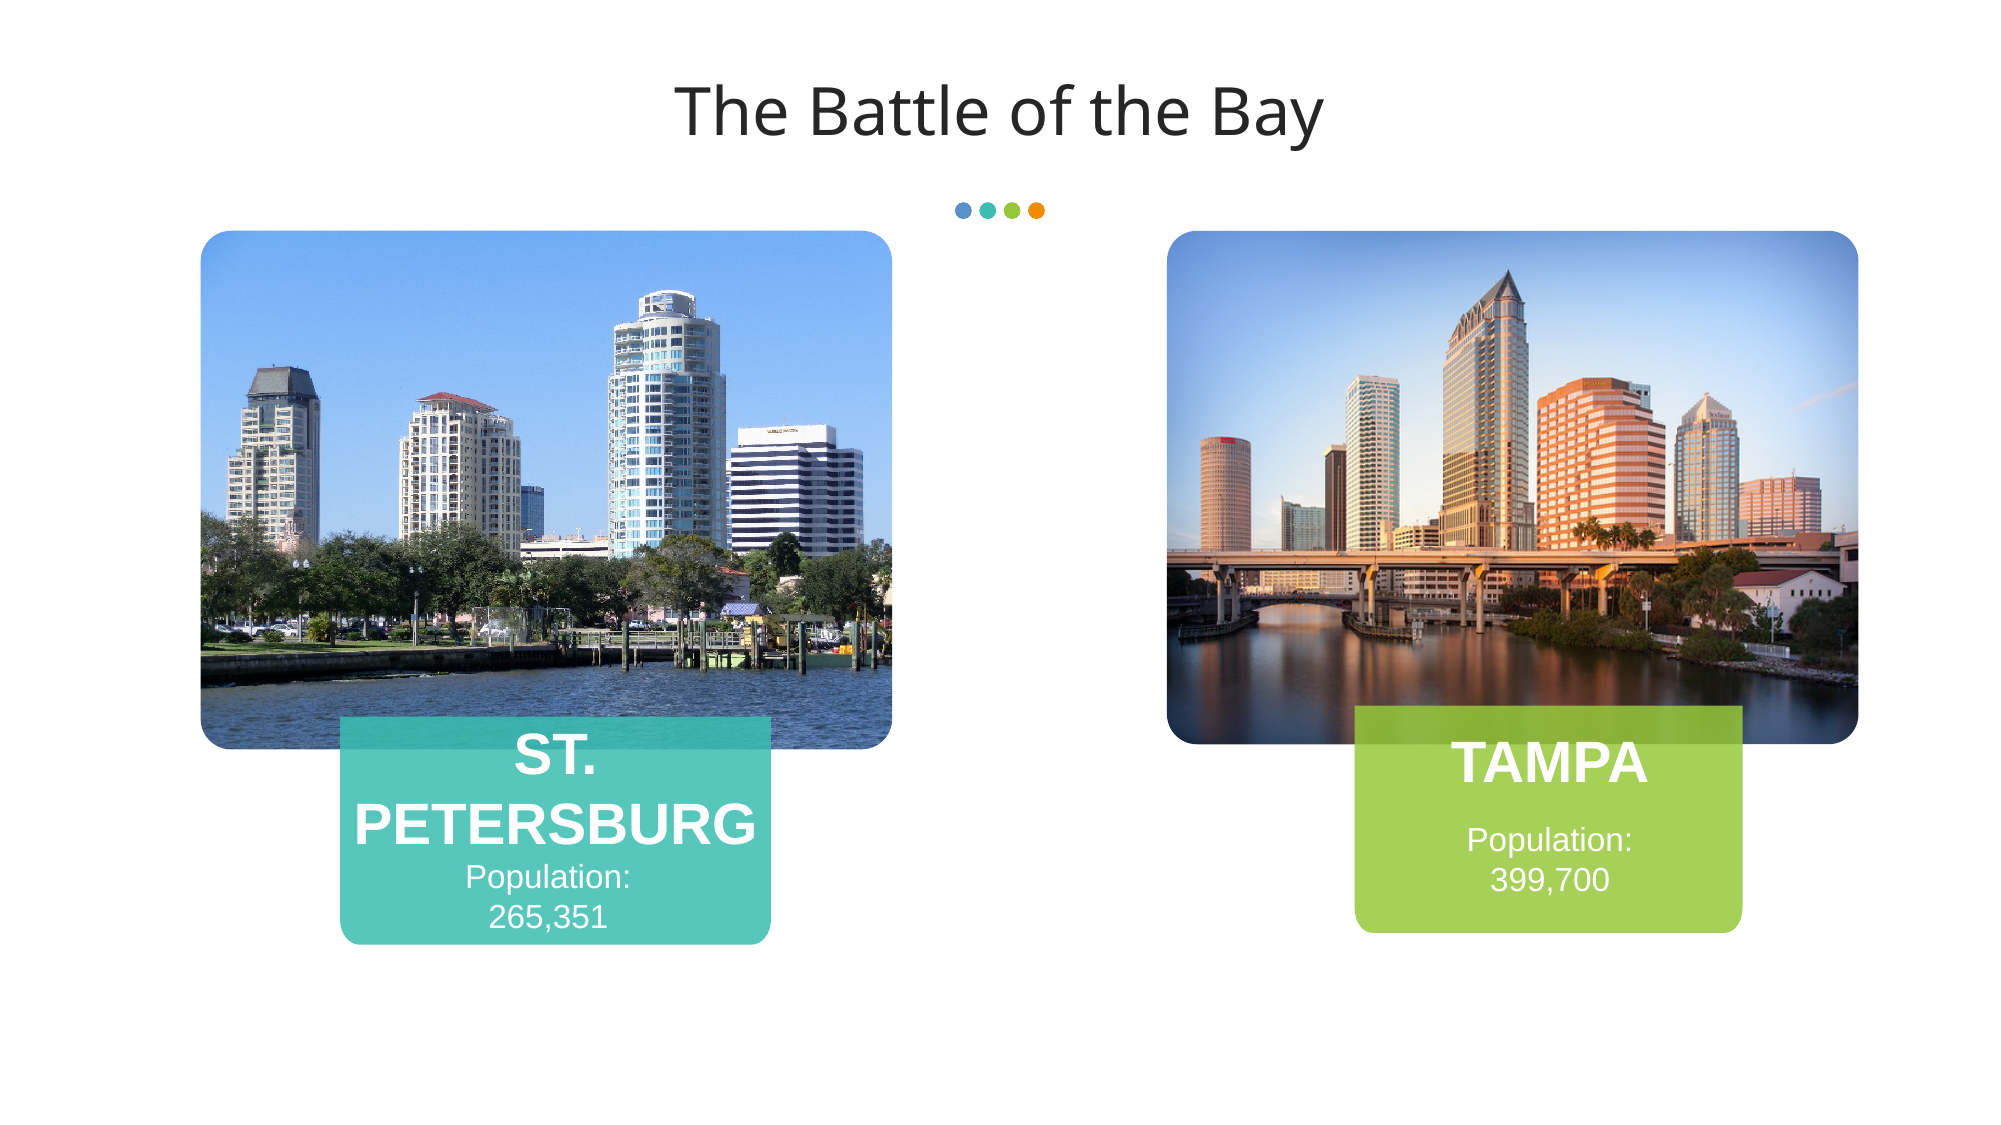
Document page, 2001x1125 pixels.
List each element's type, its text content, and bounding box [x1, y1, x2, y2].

text_box The Battle of the Bay [472, 61, 1527, 156]
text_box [1354, 705, 1743, 945]
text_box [322, 708, 789, 945]
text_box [954, 202, 1045, 220]
picture [1166, 230, 1859, 745]
picture [200, 230, 893, 750]
